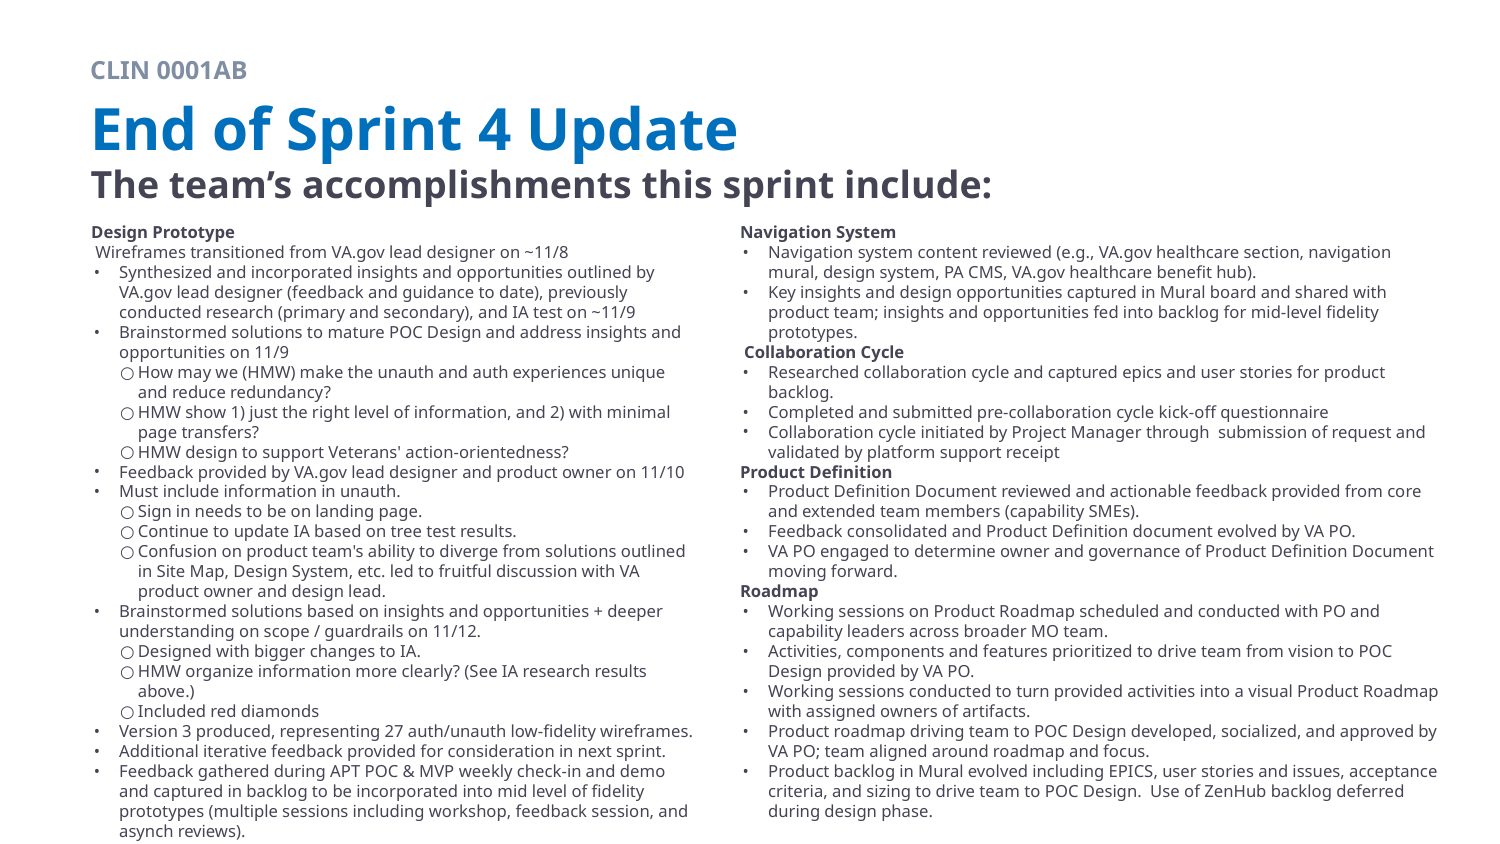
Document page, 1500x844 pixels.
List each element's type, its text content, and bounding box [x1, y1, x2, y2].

title End of Sprint 4 Update [75, 84, 1425, 145]
text_box The team’s accomplishments this sprint include: [75, 145, 1425, 240]
text_box Navigation System Navigation system content reviewed (e.g., VA.gov healthcare section, navigation mural, design system, PA CMS, VA.gov healthcare benefit hub). Key insights and design opportunities captured in Mural board and shared with product team; insights and opportunities fed into backlog for mid-level fidelity prototypes. Collaboration Cycle Researched collaboration cycle and captured epics and user stories for product backlog. Completed and submitted pre-collaboration cycle kick-off questionnaire Collaboration cycle initiated by Project Manager through submission of request and validated by platform support receipt Product Definition Product Definition Document reviewed and actionable feedback provided from core and extended team members (capability SMEs). Feedback consolidated and Product Definition document evolved by VA PO. VA PO engaged to determine owner and governance of Product Definition Document moving forward. Roadmap Working sessions on Product Roadmap scheduled and conducted with PO and capability leaders across broader MO team. Activities, components and features prioritized to drive team from vision to POC Design provided by VA PO. Working sessions conducted to turn provided activities into a visual Product Roadmap with assigned owners of artifacts. Product roadmap driving team to POC Design developed, socialized, and approved by VA PO; team aligned around roadmap and focus. Product backlog in Mural evolved including EPICS, user stories and issues, acceptance criteria, and sizing to drive team to POC Design. Use of ZenHub backlog deferred during design phase. [724, 206, 1460, 844]
list CLIN 0001AB [75, 40, 1425, 84]
text_box Design Prototype Wireframes transitioned from VA.gov lead designer on ~11/8 Synthesized and incorporated insights and opportunities outlined by VA.gov lead designer (feedback and guidance to date), previously conducted research (primary and secondary), and IA test on ~11/9 Brainstormed solutions to mature POC Design and address insights and opportunities on 11/9 How may we (HMW) make the unauth and auth experiences unique and reduce redundancy? HMW show 1) just the right level of information, and 2) with minimal page transfers? HMW design to support Veterans' action-orientedness? Feedback provided by VA.gov lead designer and product owner on 11/10 Must include information in unauth. Sign in needs to be on landing page. Continue to update IA based on tree test results. Confusion on product team's ability to diverge from solutions outlined in Site Map, Design System, etc. led to fruitful discussion with VA product owner and design lead. Brainstormed solutions based on insights and opportunities + deeper understanding on scope / guardrails on 11/12. Designed with bigger changes to IA. HMW organize information more clearly? (See IA research results above.) Included red diamonds Version 3 produced, representing 27 auth/unauth low-fidelity wireframes. Additional iterative feedback provided for consideration in next sprint. Feedback gathered during APT POC & MVP weekly check-in and demo and captured in backlog to be incorporated into mid level of fidelity prototypes (multiple sessions including workshop, feedback session, and asynch reviews). [76, 240, 714, 844]
